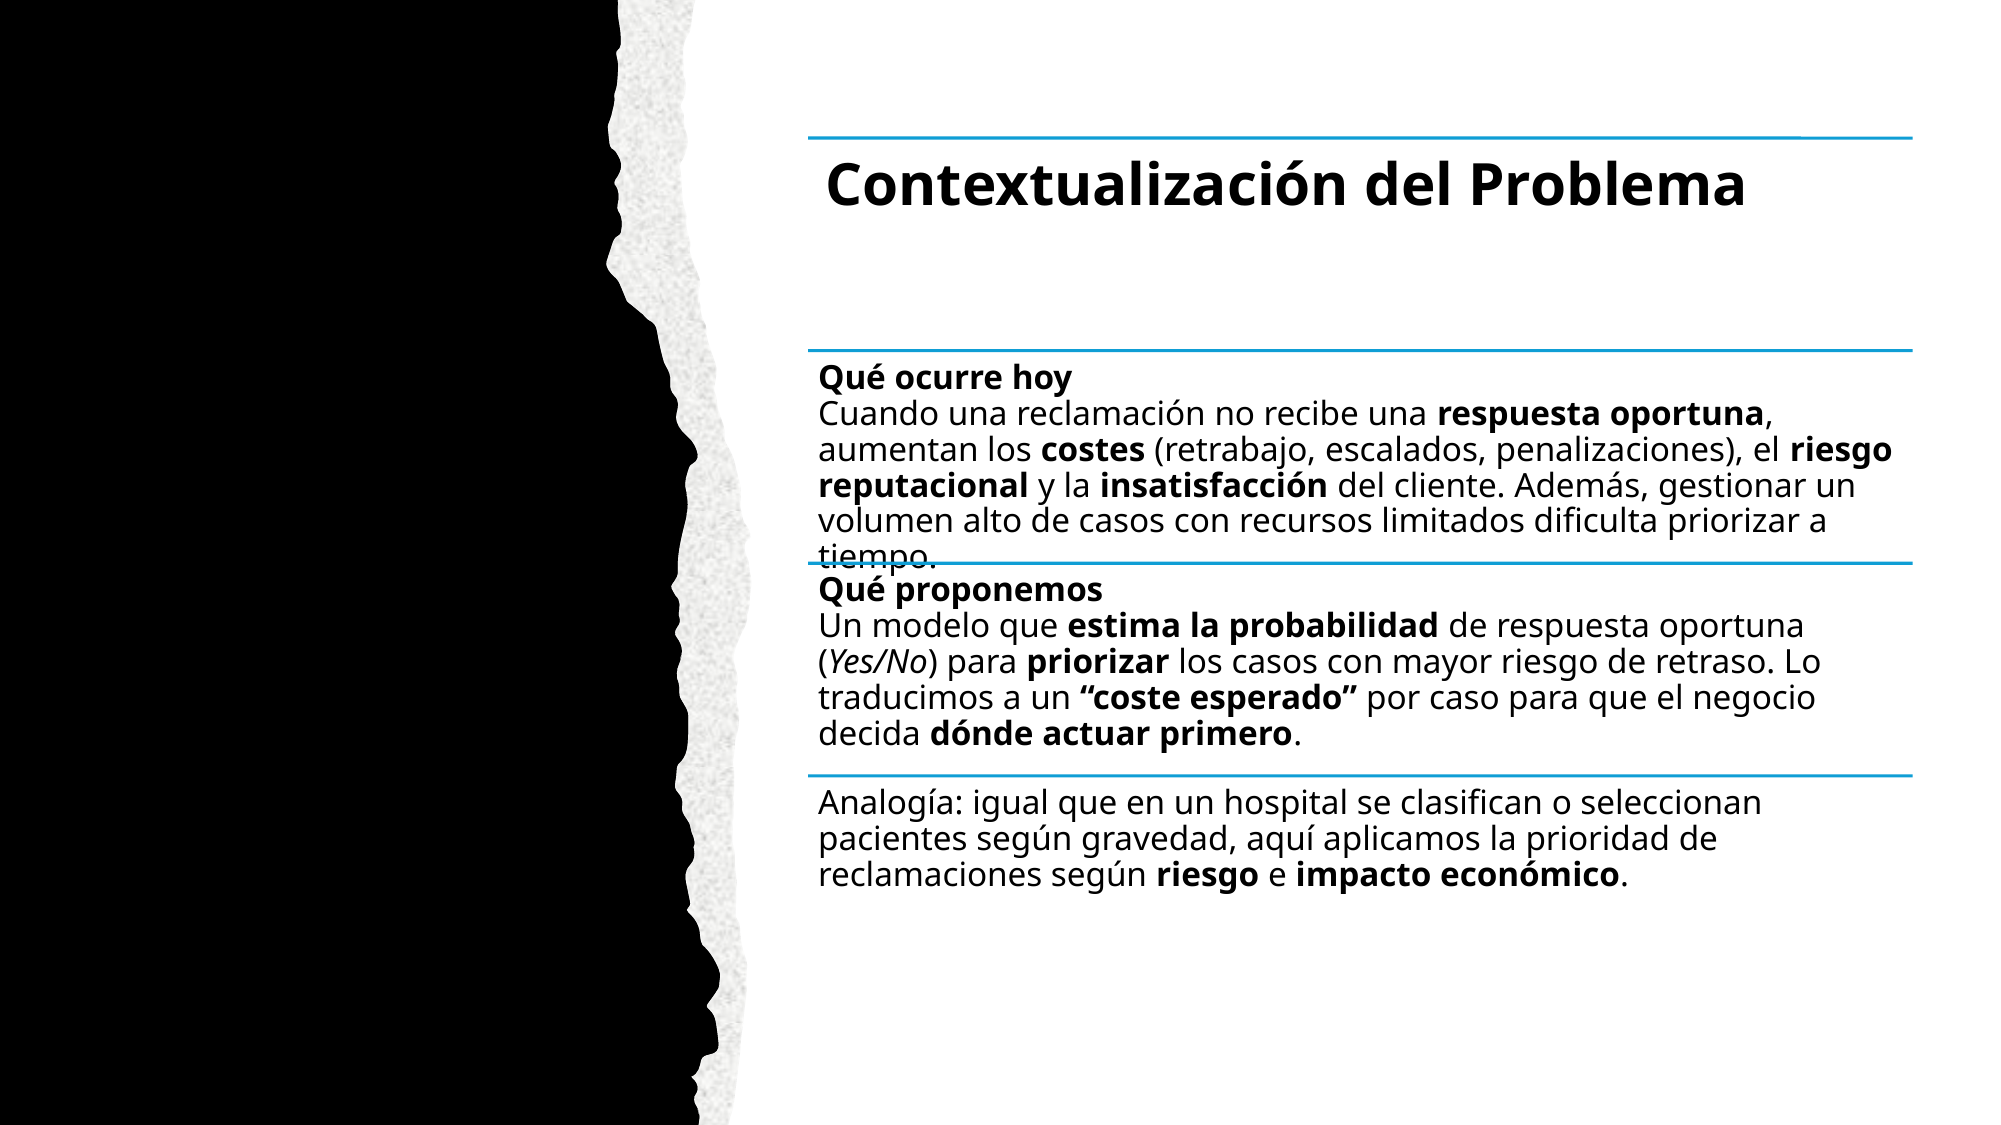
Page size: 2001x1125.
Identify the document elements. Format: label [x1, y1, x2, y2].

text_box [807, 137, 1914, 989]
text_box [752, 0, 2000, 1125]
text_box [0, 0, 752, 1125]
